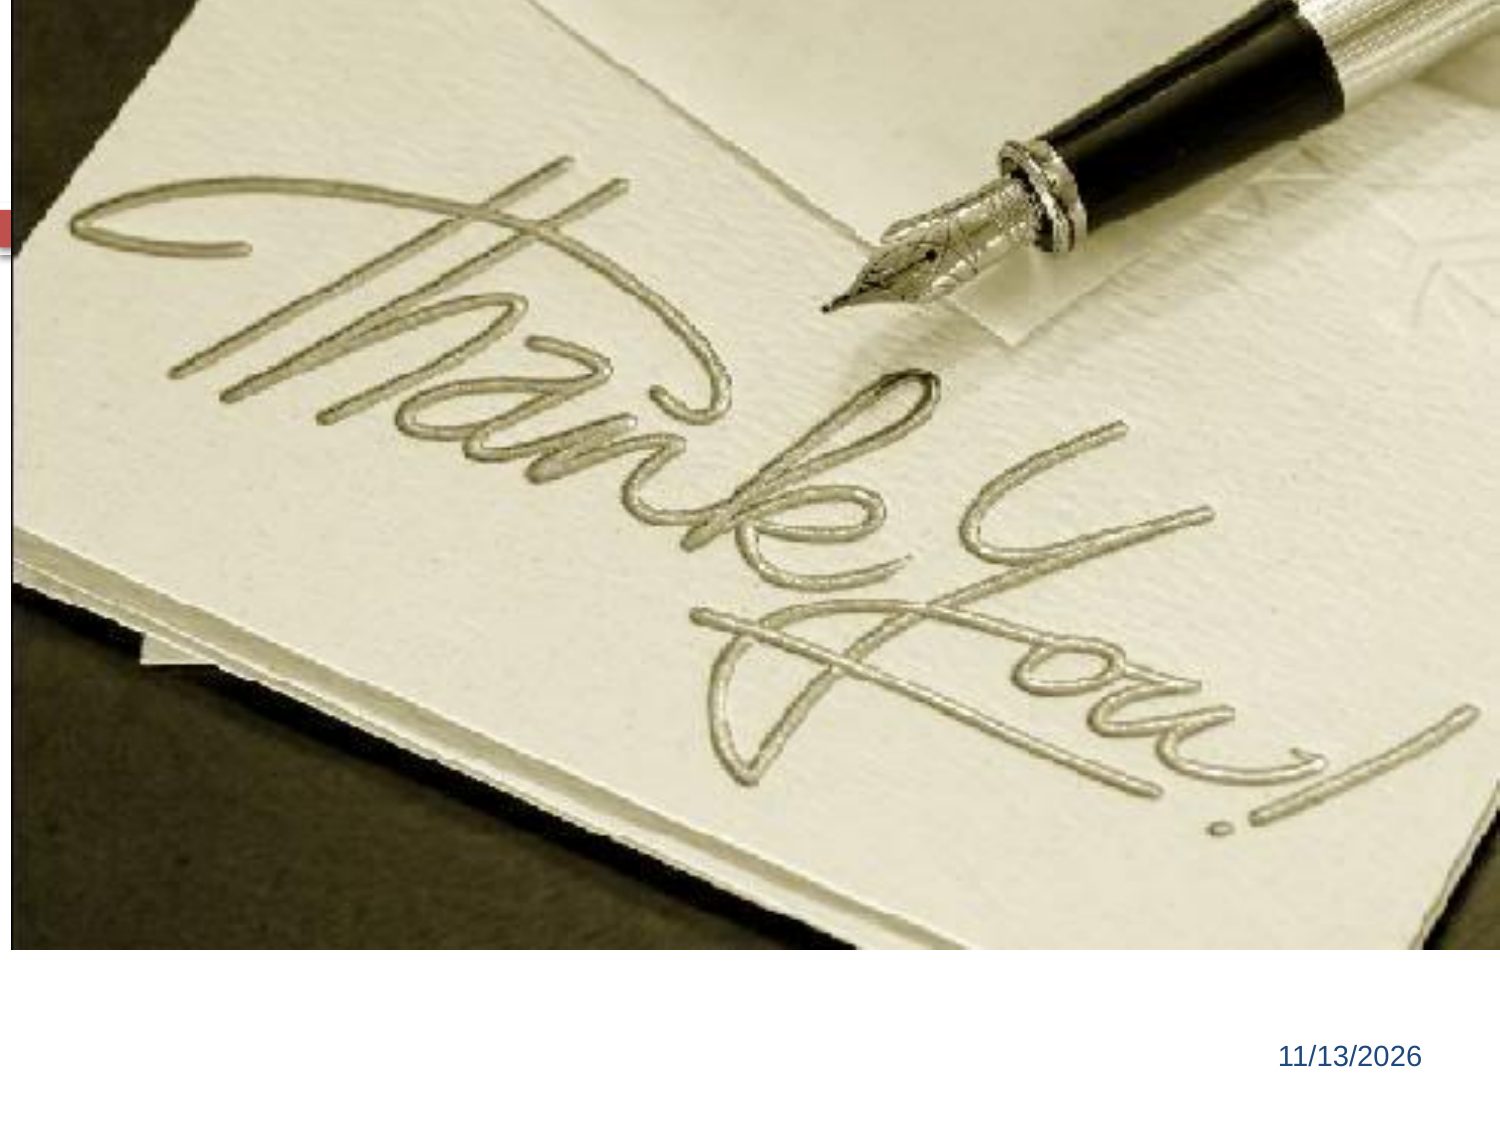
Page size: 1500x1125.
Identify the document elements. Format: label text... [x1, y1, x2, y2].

slide_number 9 [0, 208, 6, 249]
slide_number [999, 1025, 1438, 1085]
picture [10, 0, 1500, 951]
